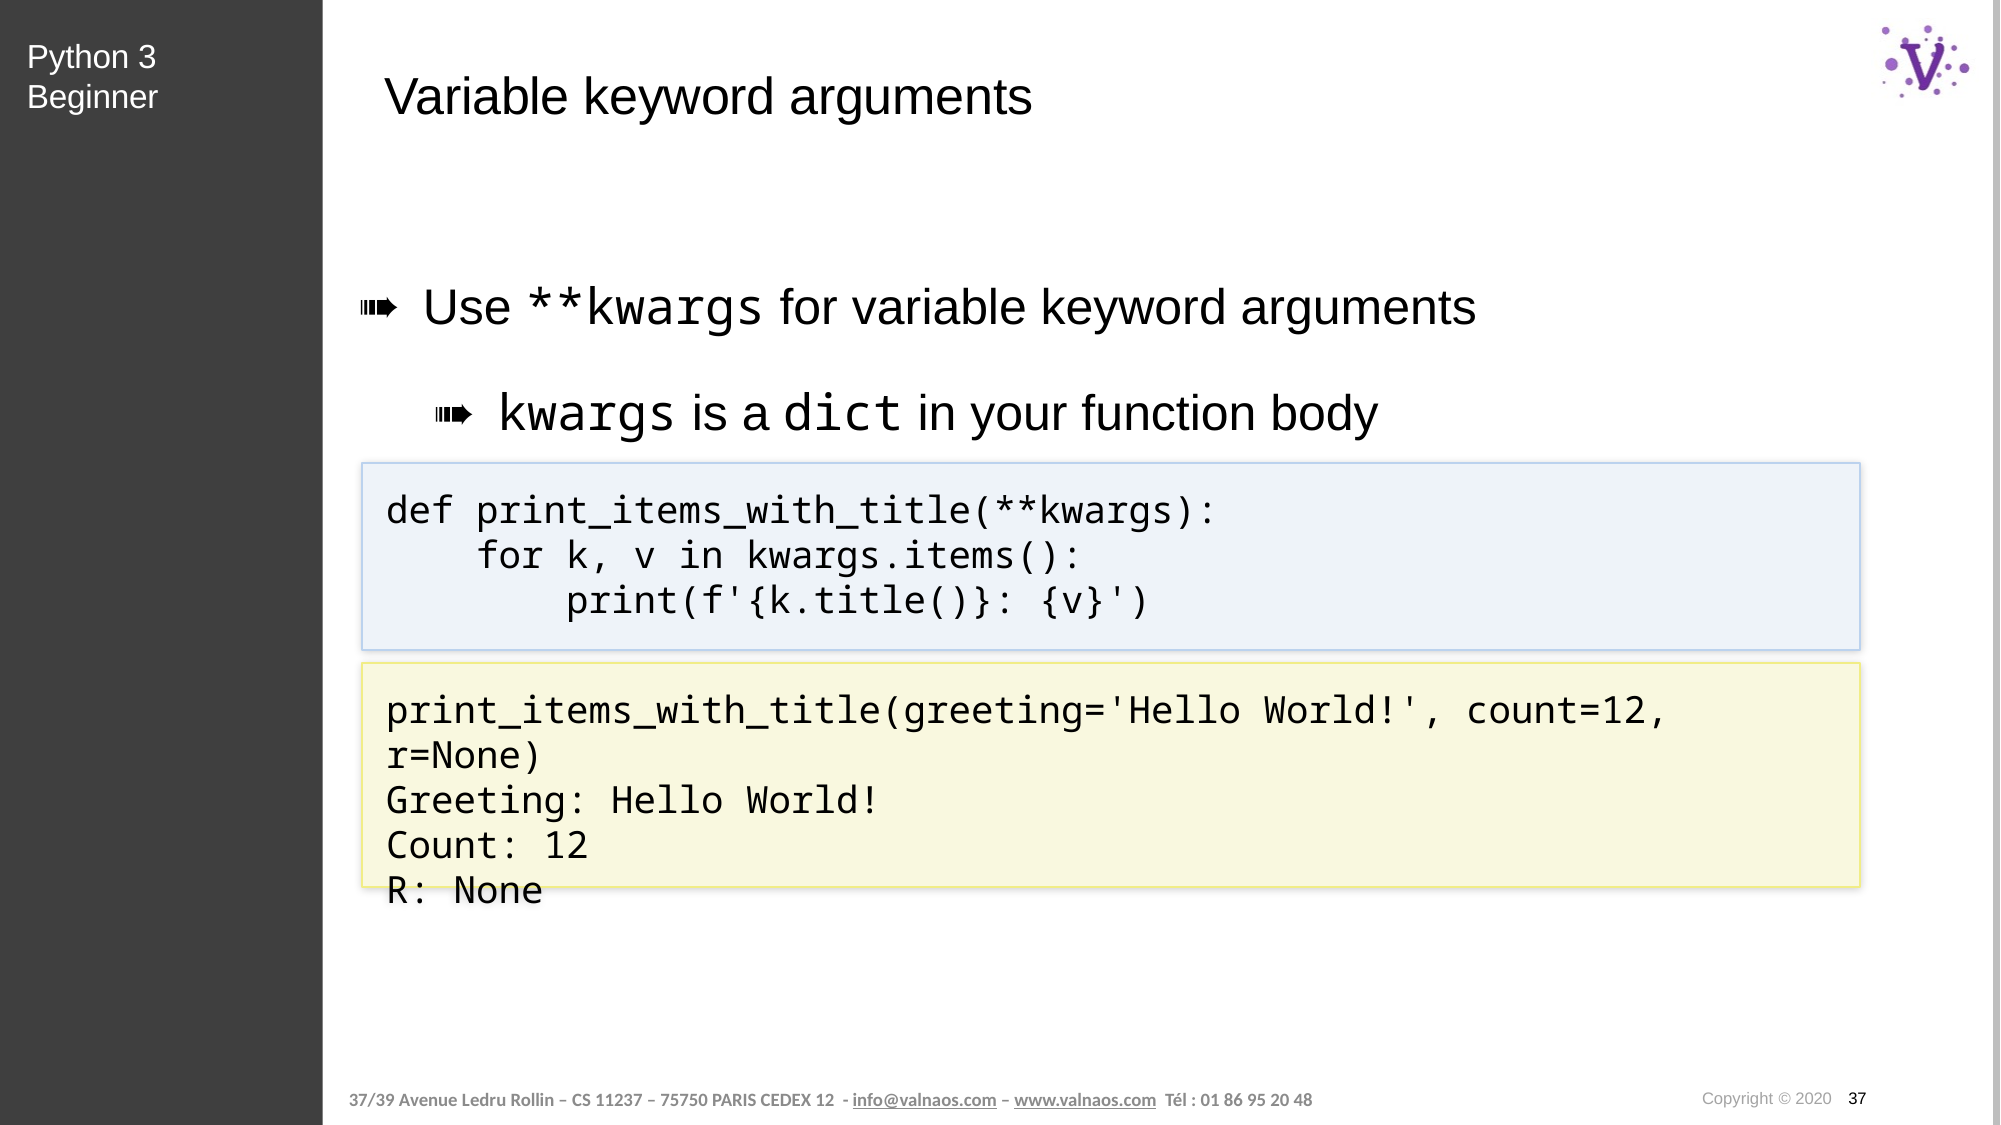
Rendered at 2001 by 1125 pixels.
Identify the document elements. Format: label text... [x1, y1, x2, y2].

text_box print_items_with_title(greeting='Hello World!', count=12, r=None) Greeting: Hello World! Count: 12 R: None [362, 662, 1860, 888]
title Variable keyword arguments [128, 62, 1872, 250]
slide_number Copyright © 2020 37 [1700, 1087, 1959, 1125]
text_box Python 3 Beginner [24, 35, 297, 116]
text_box Use **kwargs for variable keyword arguments kwargs is a dict in your function body [87, 244, 1860, 441]
text_box def print_items_with_title(**kwargs): for k, v in kwargs.items(): print(f'{k.title()}: {v}') [362, 462, 1860, 650]
picture [1871, 18, 1979, 106]
